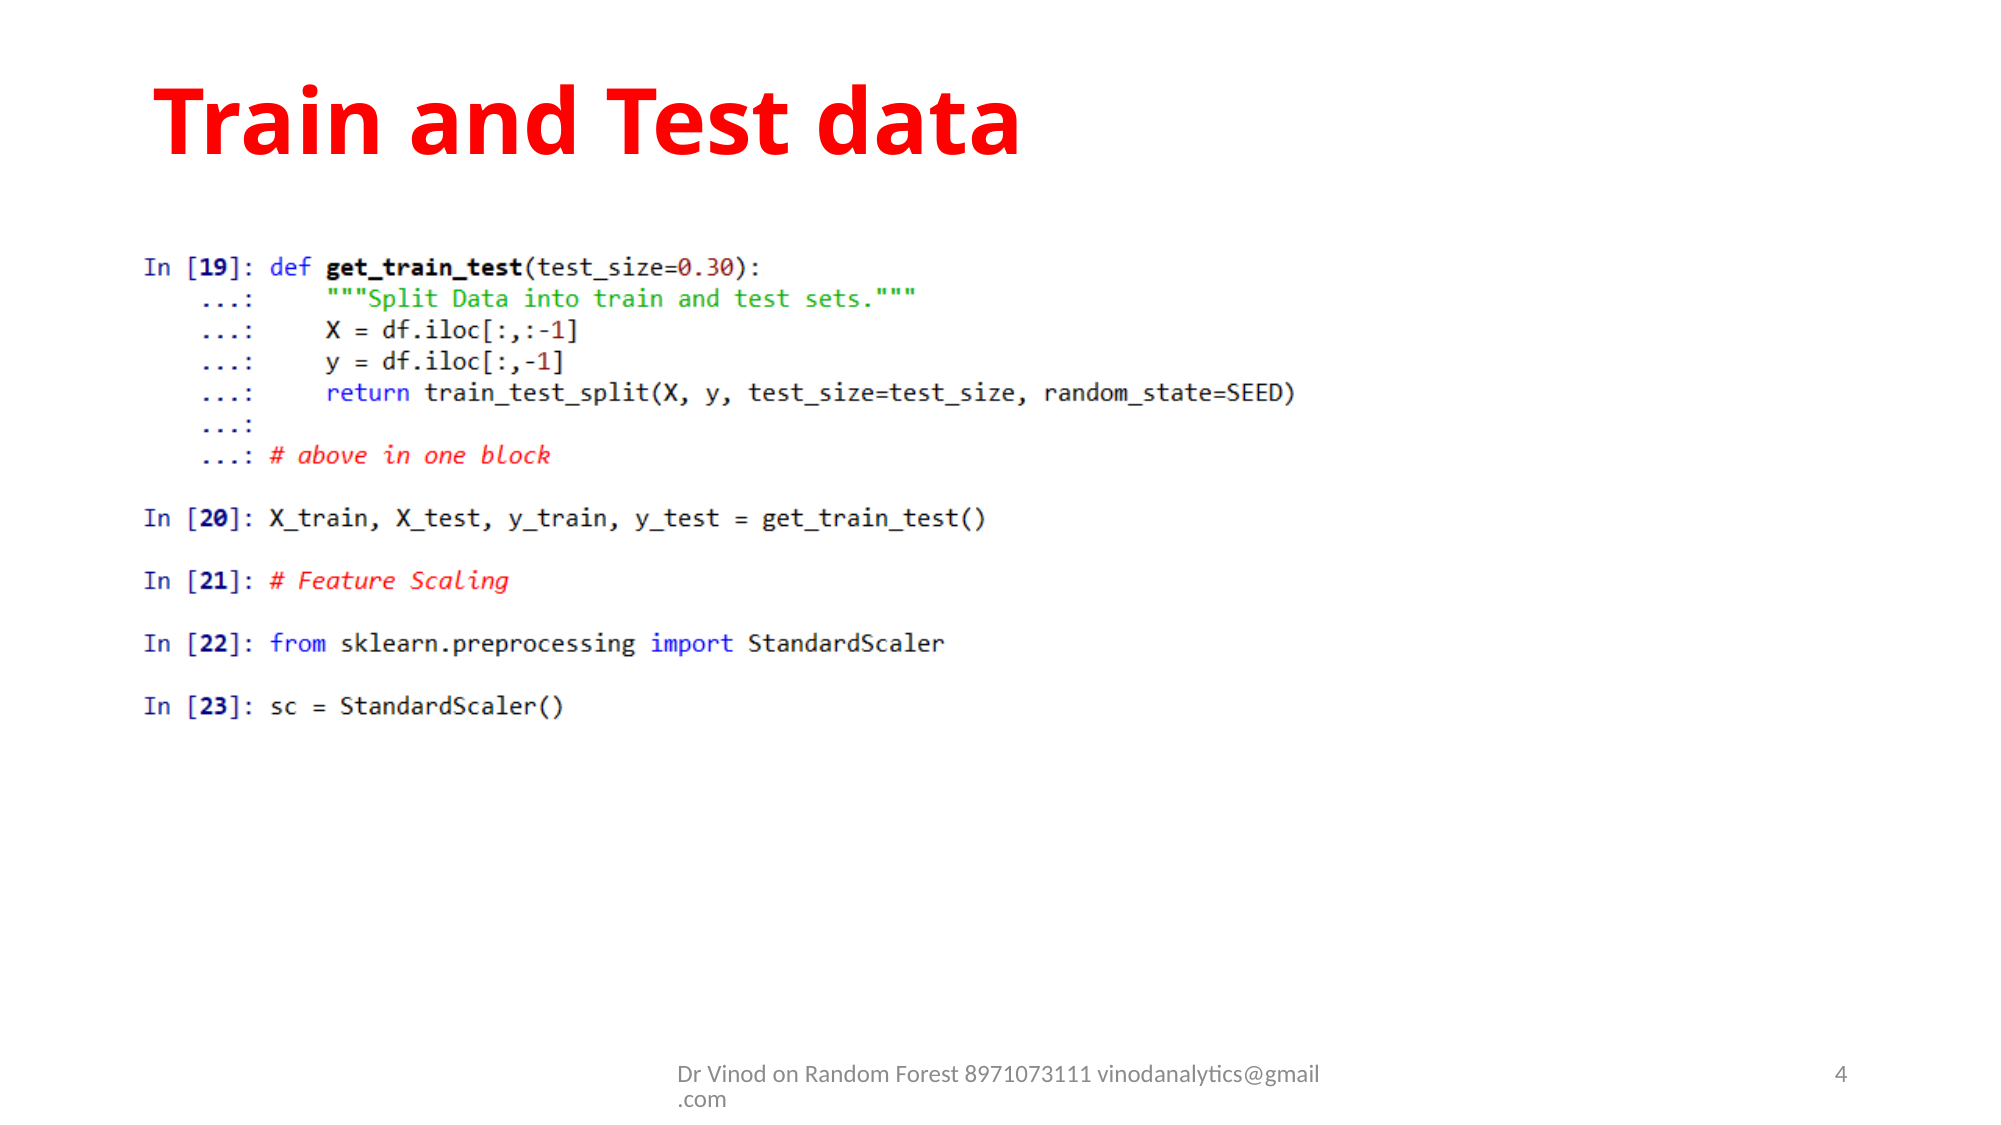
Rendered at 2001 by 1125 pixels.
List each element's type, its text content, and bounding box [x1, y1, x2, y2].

slide_number 4 [1412, 1042, 1863, 1103]
title Train and Test data [137, 59, 1863, 191]
footer Dr Vinod on Random Forest 8971073111 vinodanalytics@gmail.com [662, 1042, 1338, 1103]
picture [137, 246, 1308, 735]
